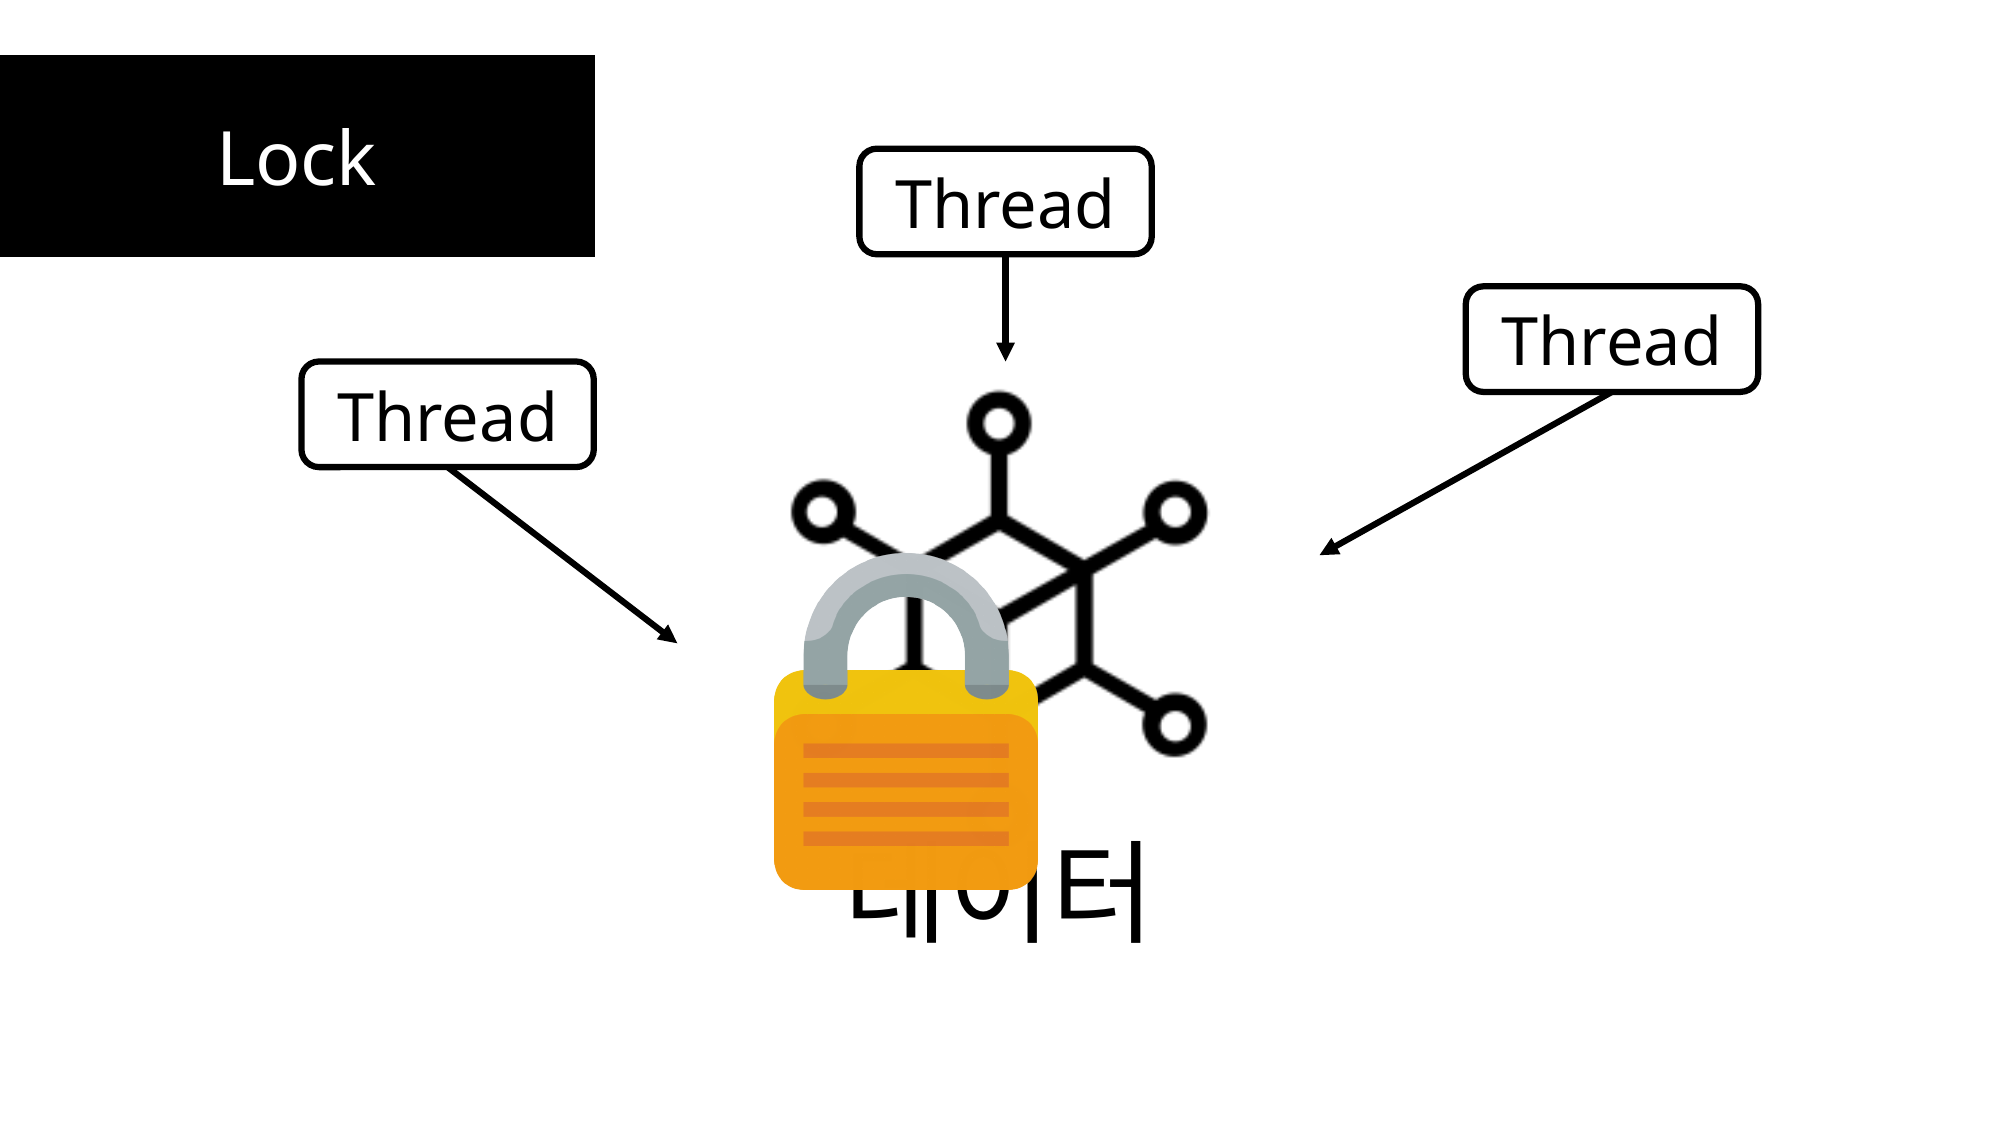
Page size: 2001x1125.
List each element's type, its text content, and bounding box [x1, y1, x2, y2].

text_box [447, 467, 678, 644]
text_box Thread [300, 360, 595, 469]
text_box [1319, 391, 1612, 556]
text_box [729, 350, 1270, 966]
text_box Lock [0, 55, 595, 257]
text_box Thread [858, 147, 1153, 256]
text_box Thread [1464, 285, 1760, 393]
